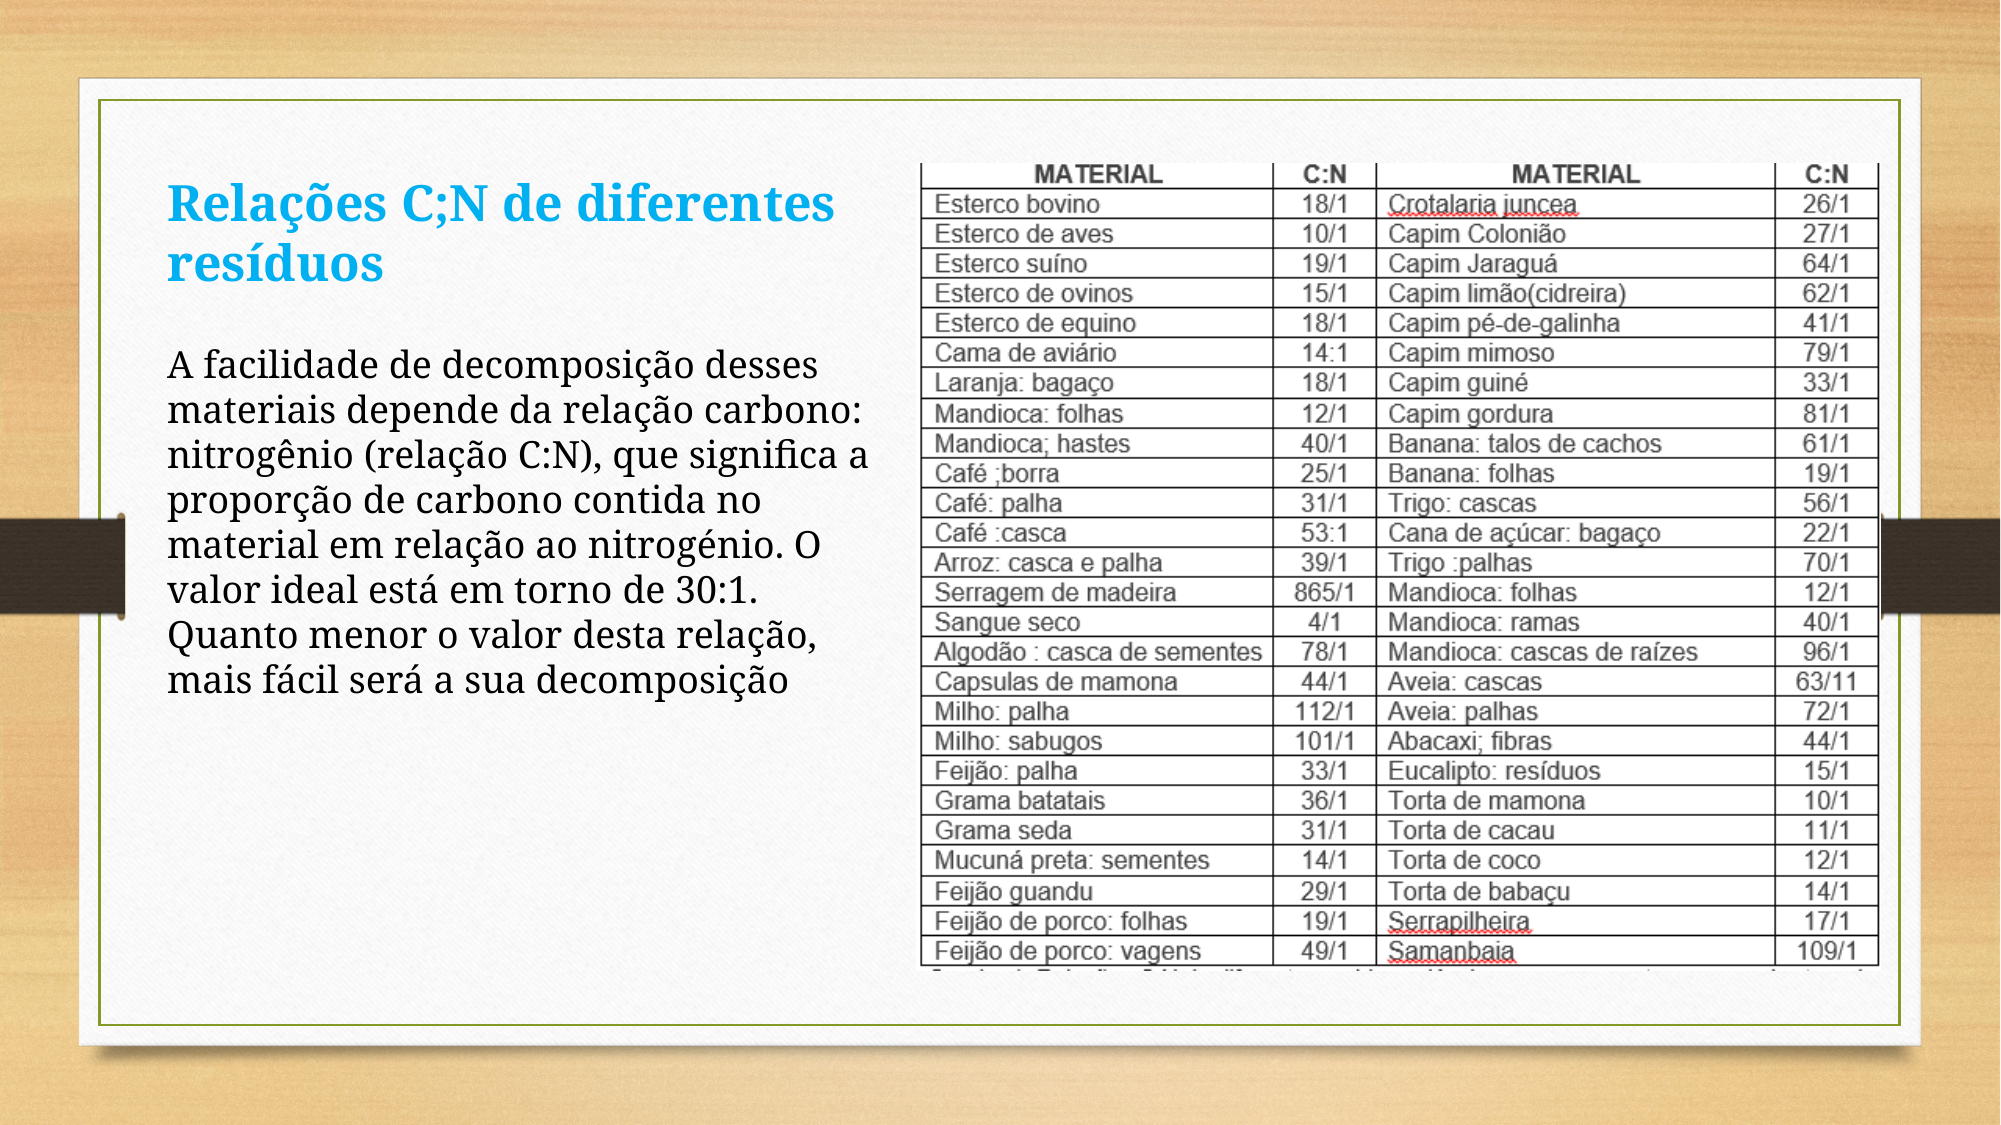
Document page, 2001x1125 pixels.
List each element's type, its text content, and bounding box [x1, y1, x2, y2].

picture [0, 0, 2001, 1125]
text_box Relações C;N de diferentes resíduos A facilidade de decomposição desses materiais depende da relação carbono: nitrogênio (relação C:N), que significa a proporção de carbono contida no material em relação ao nitrogénio. O valor ideal está em torno de 30:1. Quanto menor o valor desta relação, mais fácil será a sua decomposição [152, 163, 887, 754]
